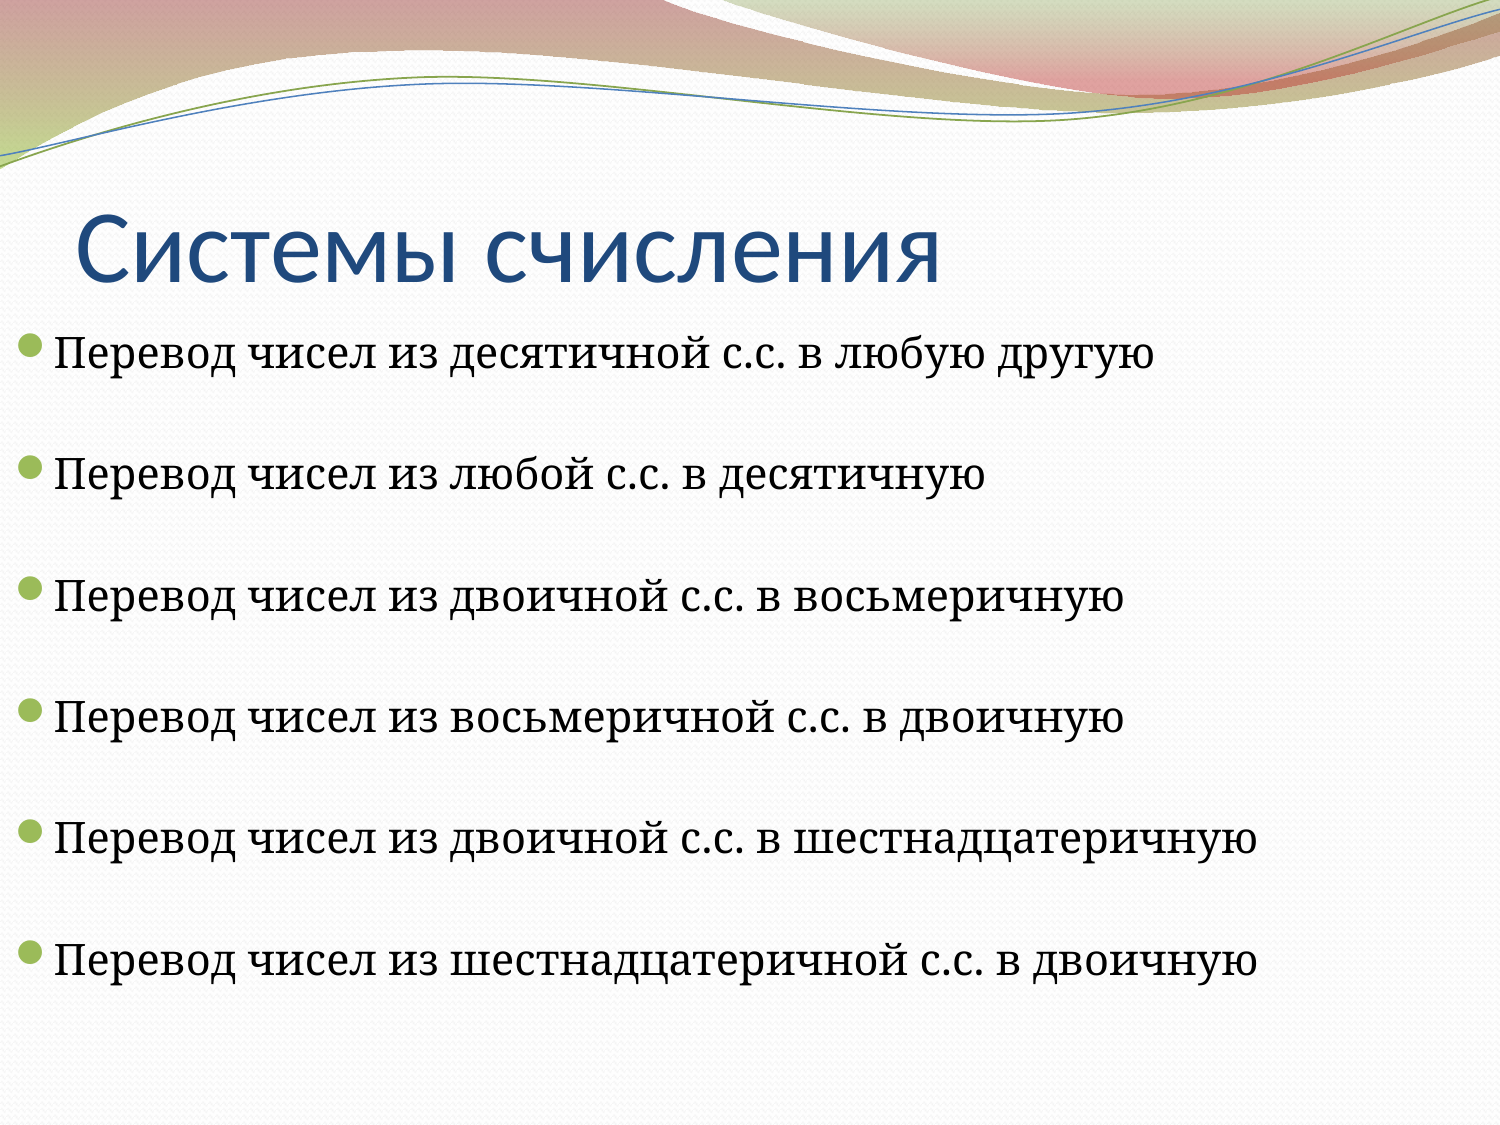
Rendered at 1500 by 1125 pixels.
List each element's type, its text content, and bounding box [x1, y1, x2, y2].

list Перевод чисел из десятичной с.с. в любую другую Перевод чисел из любой с.с. в десятичную Перевод чисел из двоичной с.с. в восьмеричную Перевод чисел из восьмеричной с.с. в двоичную Перевод чисел из двоичной с.с. в шестнадцатеричную Перевод чисел из шестнадцатеричной с.с. в двоичную [0, 317, 1477, 997]
title Системы счисления [75, 115, 1425, 303]
